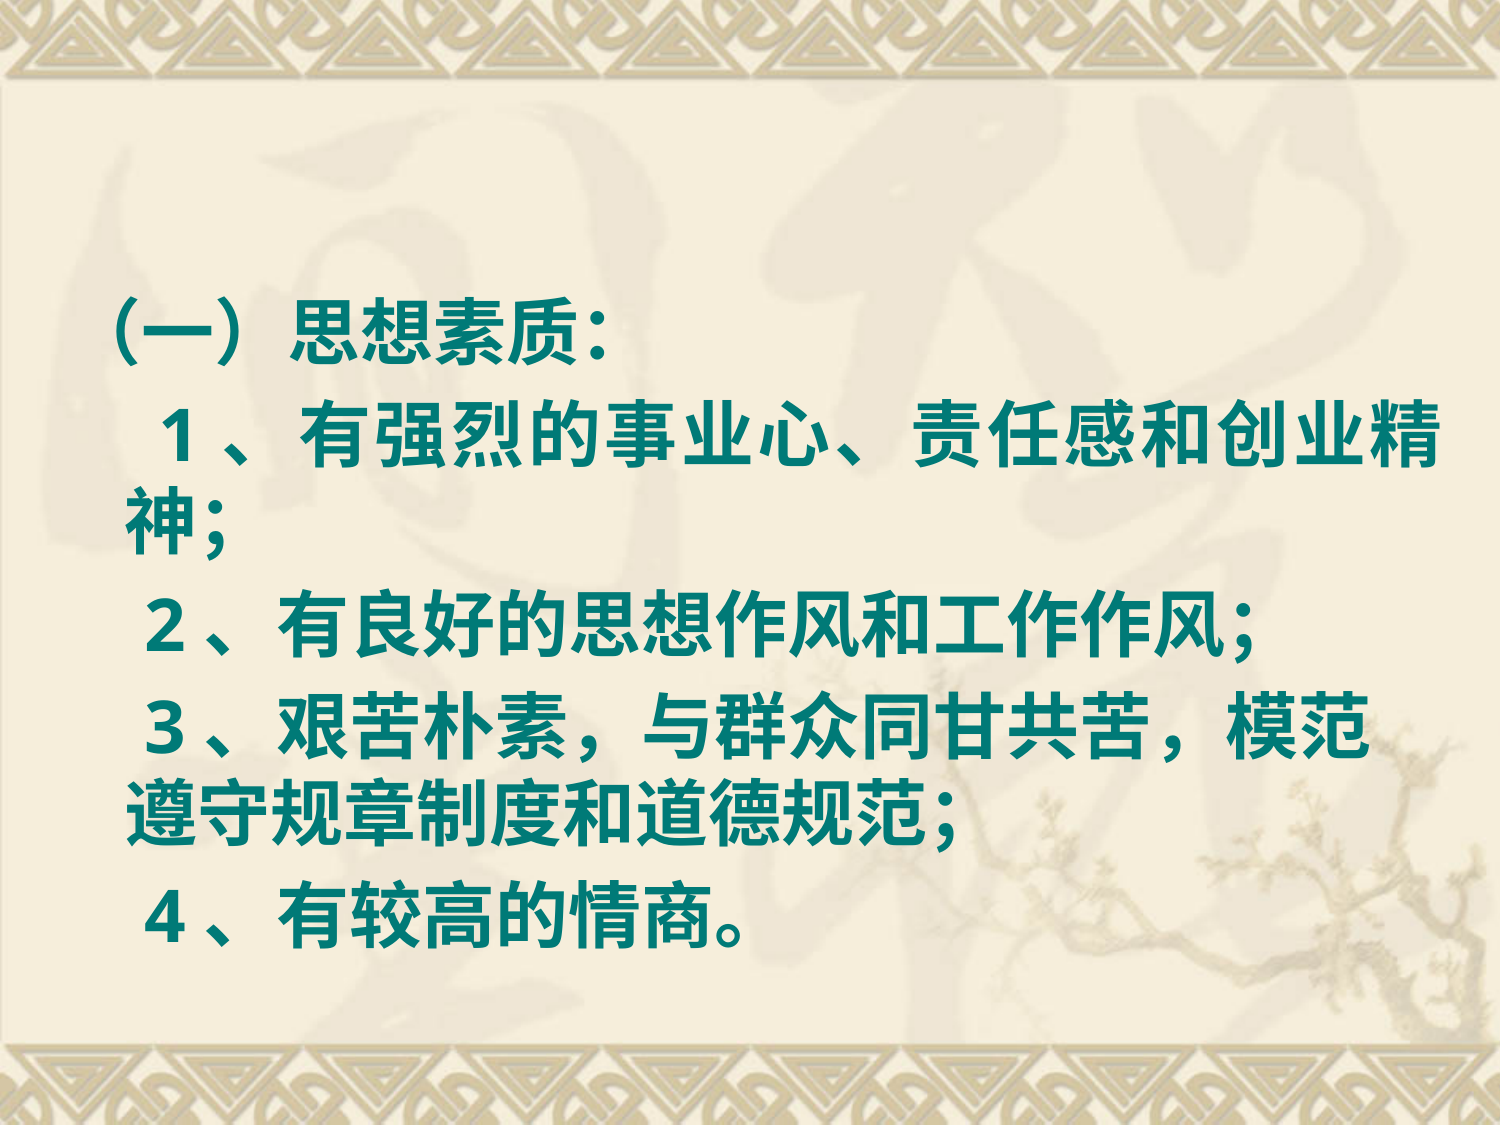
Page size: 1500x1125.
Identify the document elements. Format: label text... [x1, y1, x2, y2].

picture [0, 0, 1500, 1125]
list （一）思想素质： 1、有强烈的事业心、责任感和创业精神； 2、有良好的思想作风和工作作风； 3、艰苦朴素，与群众同甘共苦，模范遵守规章制度和道德规范； 4、有较高的情商。 [53, 278, 1459, 1035]
